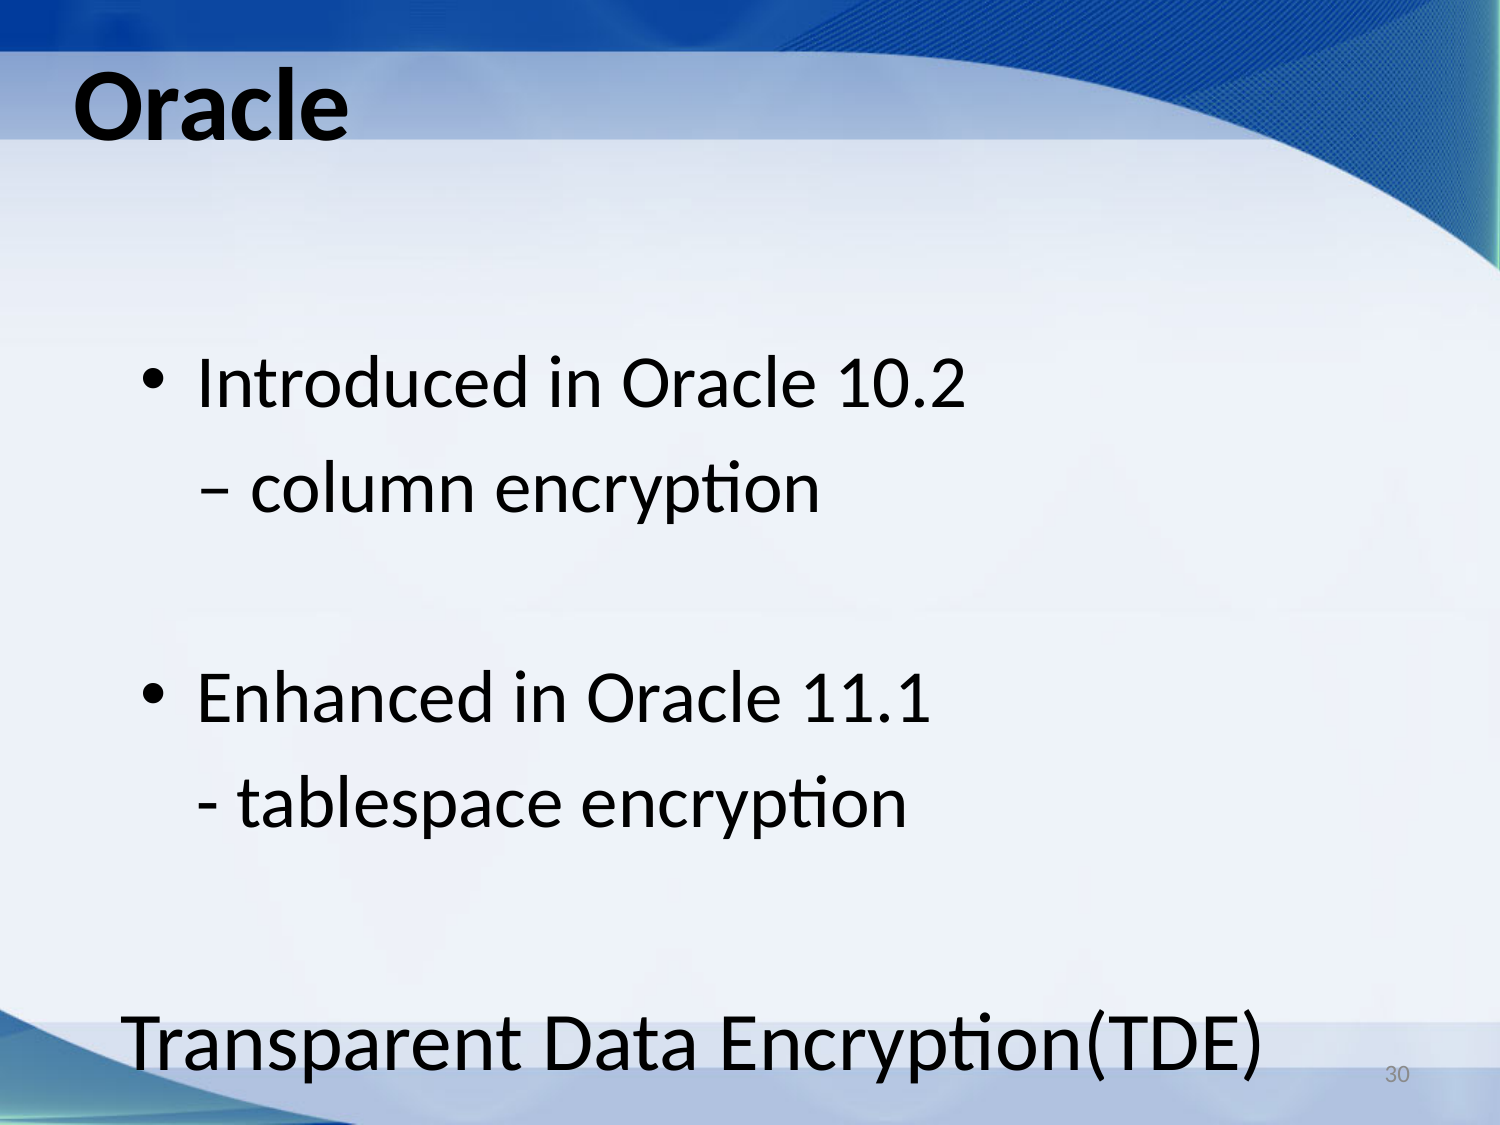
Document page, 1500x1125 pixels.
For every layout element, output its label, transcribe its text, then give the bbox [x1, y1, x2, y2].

slide_number 30 [1074, 1042, 1425, 1103]
list Introduced in Oracle 10.2 – column encryption Enhanced in Oracle 11.1 - tablespace encryption [125, 324, 1363, 875]
title Transparent Data Encryption(TDE) [99, 975, 1288, 1100]
picture [0, 0, 1500, 1125]
text_box Oracle [0, 29, 425, 150]
